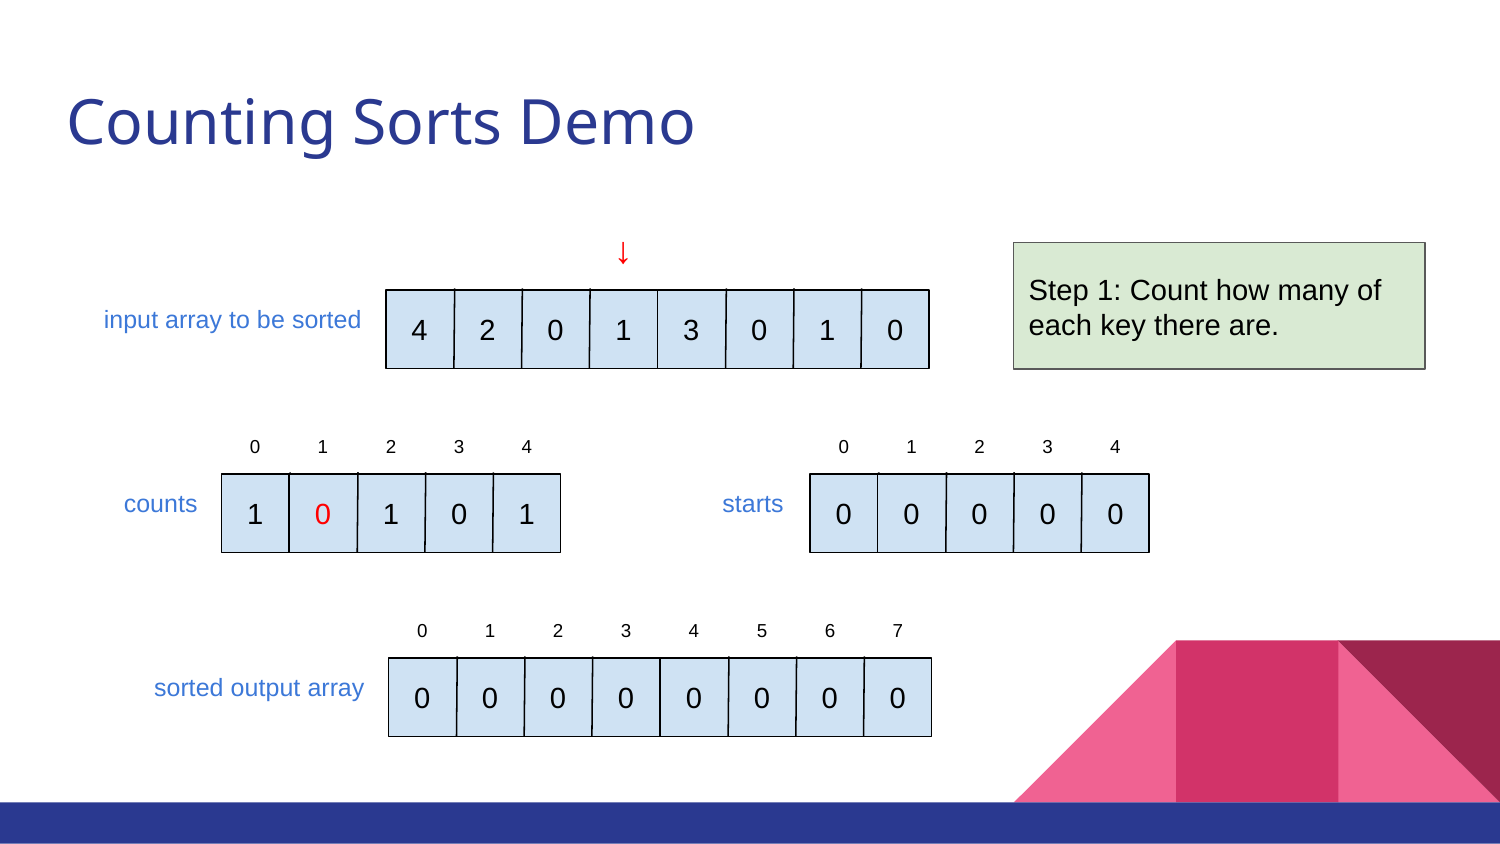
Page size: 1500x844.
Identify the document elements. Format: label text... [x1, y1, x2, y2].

text_box 1 [290, 420, 357, 469]
title Counting Sorts Demo [51, 67, 1449, 167]
text_box 3 [592, 604, 660, 654]
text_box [385, 288, 655, 370]
text_box 4 [1081, 420, 1150, 471]
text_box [288, 472, 561, 553]
text_box 3 [425, 420, 492, 469]
text_box 0 [388, 604, 457, 655]
text_box 6 [796, 604, 864, 654]
text_box input array to be sorted [51, 288, 378, 369]
text_box 7 [864, 604, 932, 655]
text_box sorted output array [92, 656, 380, 737]
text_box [659, 656, 932, 737]
text_box 2 [945, 420, 1013, 469]
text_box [877, 472, 1150, 553]
text_box 3 [1013, 420, 1081, 469]
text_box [657, 288, 930, 370]
text_box 0 [221, 420, 290, 470]
text_box Step 1: Count how many of each key there are. [1013, 242, 1425, 369]
text_box ↓ [589, 207, 658, 286]
text_box 5 [728, 604, 796, 654]
text_box counts [51, 472, 213, 553]
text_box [388, 656, 657, 737]
text_box 1 [457, 604, 524, 654]
text_box 2 [524, 604, 592, 654]
text_box 2 [357, 420, 425, 469]
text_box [809, 472, 875, 553]
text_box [221, 472, 286, 553]
text_box 0 [809, 420, 878, 471]
text_box 4 [492, 420, 561, 471]
text_box 1 [878, 420, 945, 469]
text_box 4 [660, 604, 728, 654]
text_box starts [637, 472, 799, 553]
